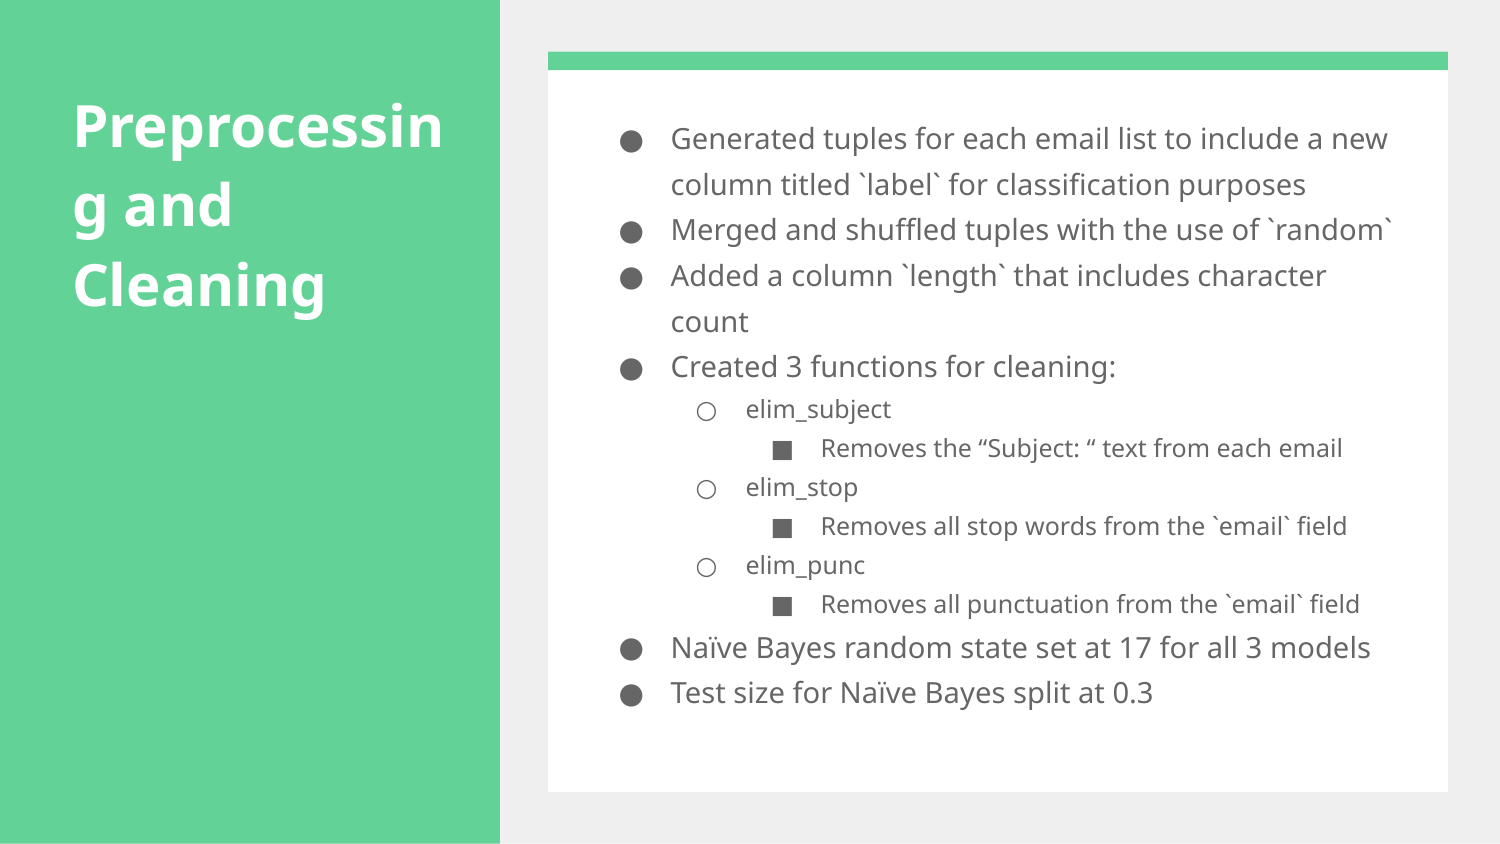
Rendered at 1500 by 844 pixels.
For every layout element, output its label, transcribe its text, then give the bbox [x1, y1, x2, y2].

title Preprocessing and Cleaning [57, 70, 480, 792]
list Generated tuples for each email list to include a new column titled `label` for classification purposes Merged and shuffled tuples with the use of `random` Added a column `length` that includes character count Created 3 functions for cleaning: elim_subject Removes the “Subject: “ text from each email elim_stop Removes all stop words from the `email` field elim_punc Removes all punctuation from the `email` field Naïve Bayes random state set at 17 for all 3 models Test size for Naïve Bayes split at 0.3 [580, 97, 1416, 756]
